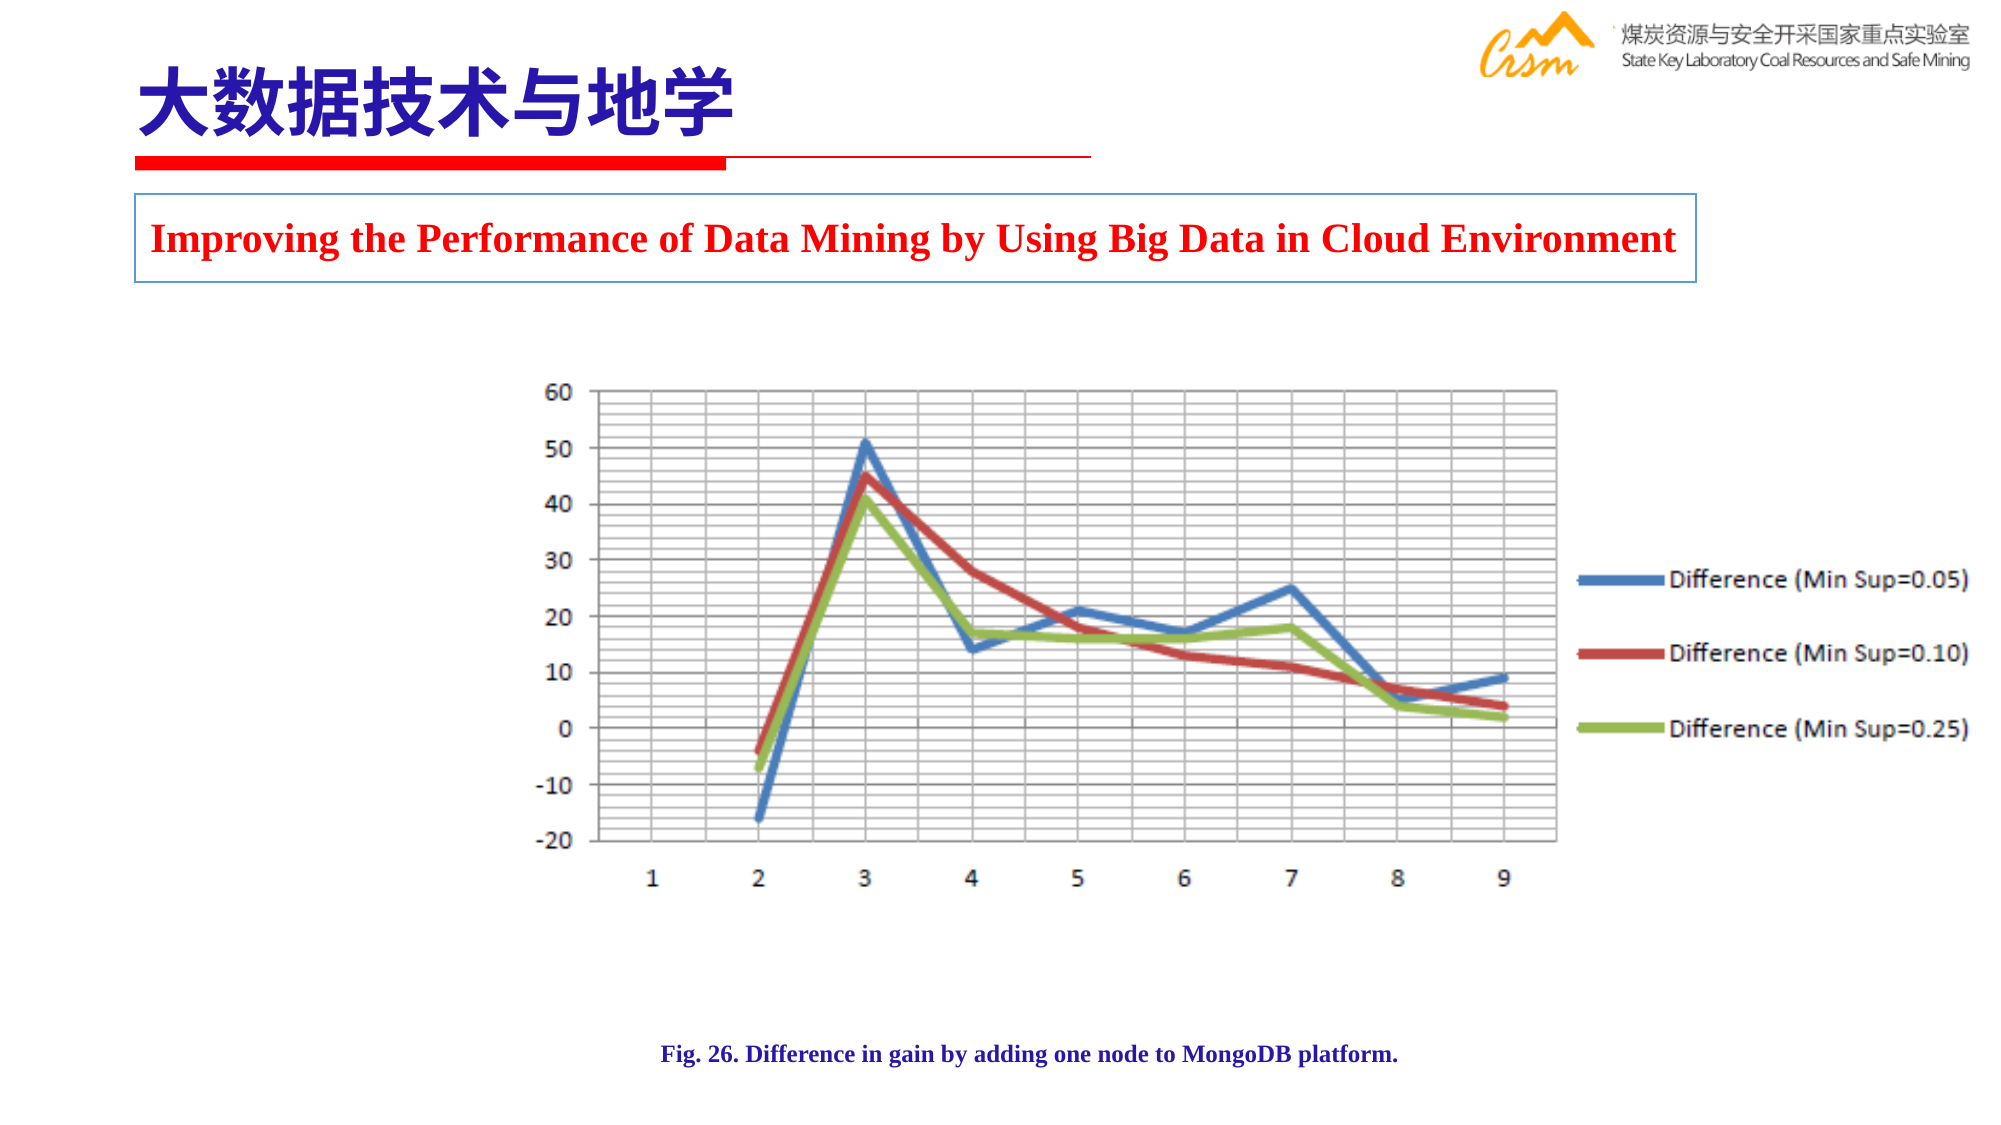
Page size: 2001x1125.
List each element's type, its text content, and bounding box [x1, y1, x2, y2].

picture [529, 380, 1995, 906]
title 大数据技术与地学 [121, 48, 1135, 145]
text_box [135, 156, 1092, 171]
picture [1444, 9, 2000, 82]
list Improving the Performance of Data Mining by Using Big Data in Cloud Environment [134, 193, 1697, 283]
text_box Fig. 26. Difference in gain by adding one node to MongoDB platform. [439, 1029, 1621, 1075]
